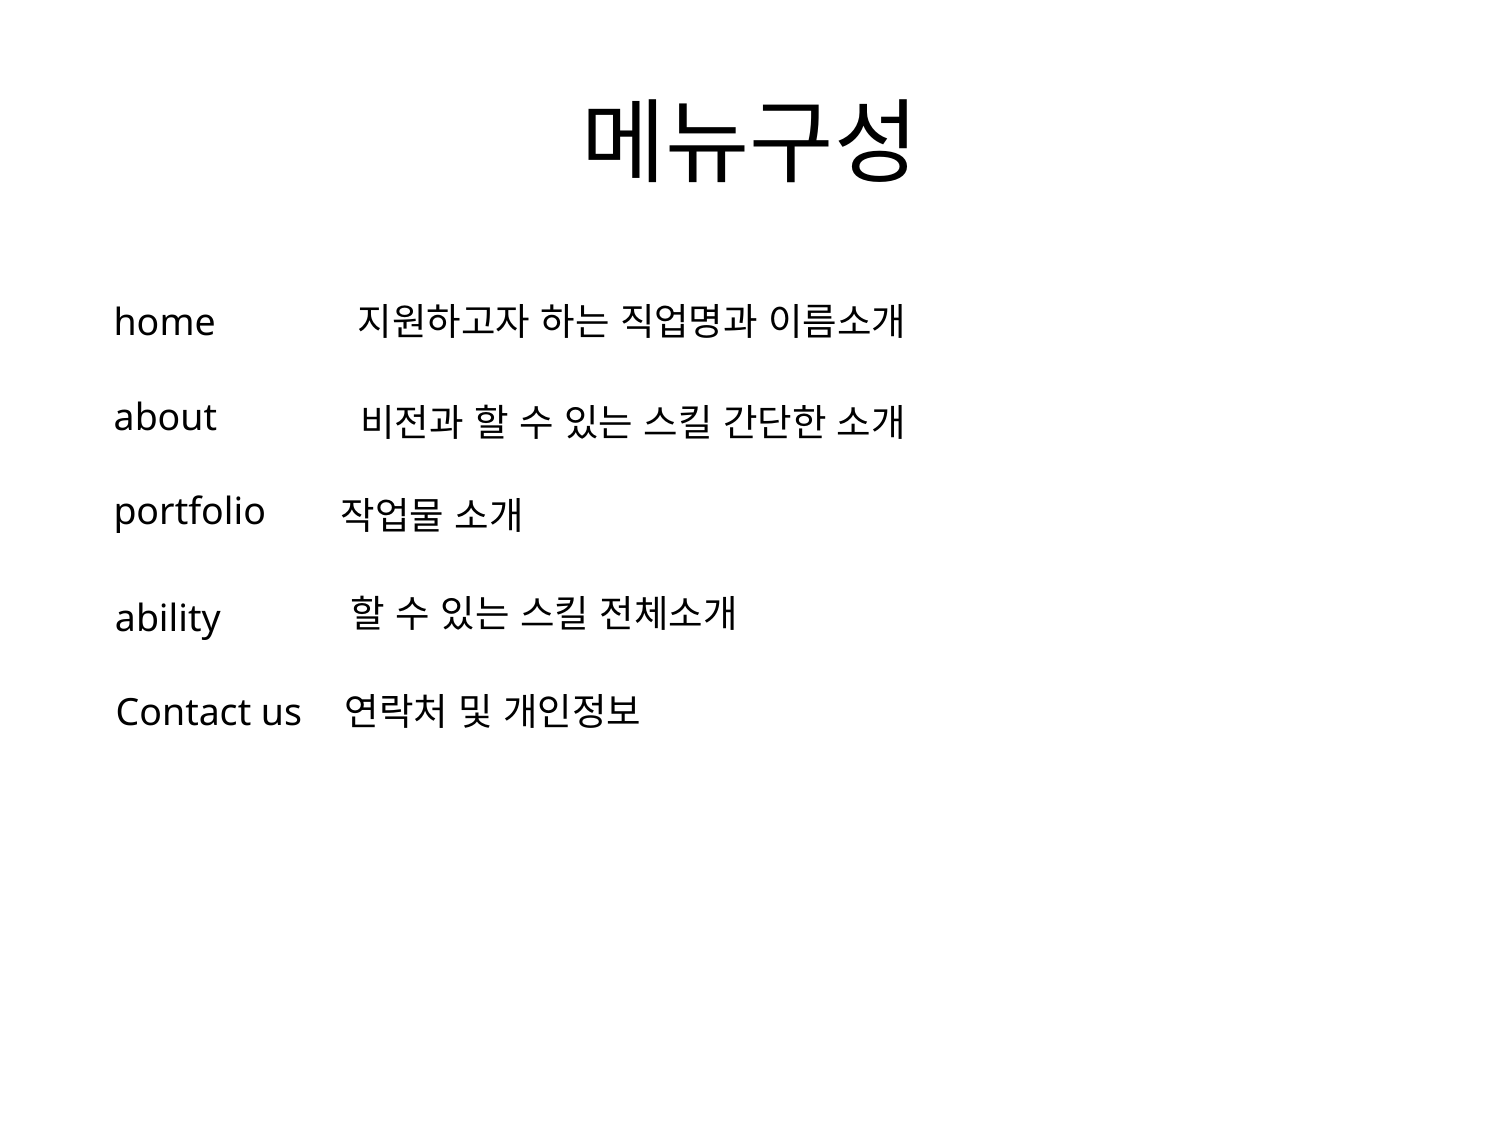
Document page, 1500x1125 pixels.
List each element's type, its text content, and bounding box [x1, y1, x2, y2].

text_box home [98, 290, 231, 351]
text_box 할 수 있는 스킬 전체소개 [336, 582, 753, 642]
text_box about [98, 385, 232, 445]
text_box Contact us [100, 680, 318, 741]
text_box 연락처 및 개인정보 [329, 680, 657, 741]
text_box ability [100, 586, 236, 646]
text_box 지원하고자 하는 직업명과 이름소개 [342, 290, 922, 351]
title 메뉴구성 [75, 45, 1425, 233]
text_box 비전과 할 수 있는 스킬 간단한 소개 [345, 391, 922, 452]
text_box 작업물 소개 [326, 484, 539, 545]
text_box portfolio [98, 479, 281, 540]
